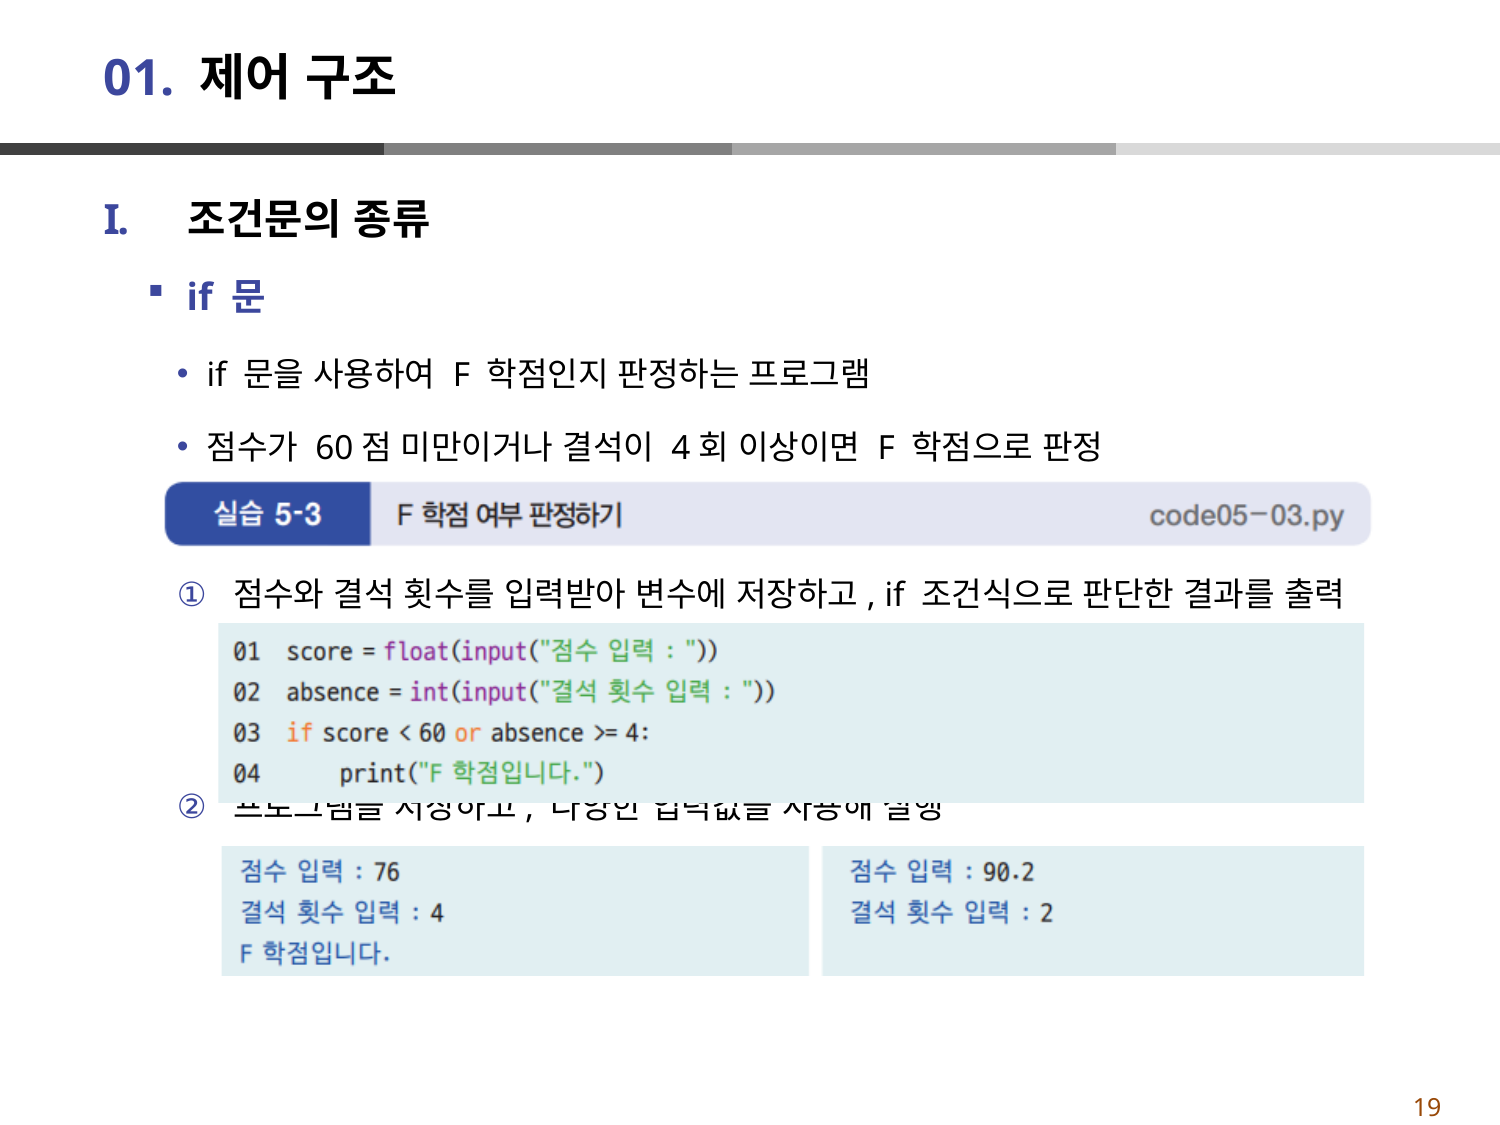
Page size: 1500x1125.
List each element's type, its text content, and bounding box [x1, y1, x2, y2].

title 01. 제어 구조 [88, 30, 1400, 121]
picture [221, 845, 1365, 976]
list 조건문의 종류 if 문 if 문을 사용하여 F 학점인지 판정하는 프로그램 점수가 60점 미만이거나 결석이 4회 이상이면 F 학점으로 판정 점수와 결석 횟수를 입력받아 변수에 저장하고, if 조건식으로 판단한 결과를 출력 프로그램을 저장하고, 다양한 입력값을 사용해 실행 [88, 160, 1471, 1060]
picture [162, 479, 1374, 551]
picture [218, 623, 1365, 804]
